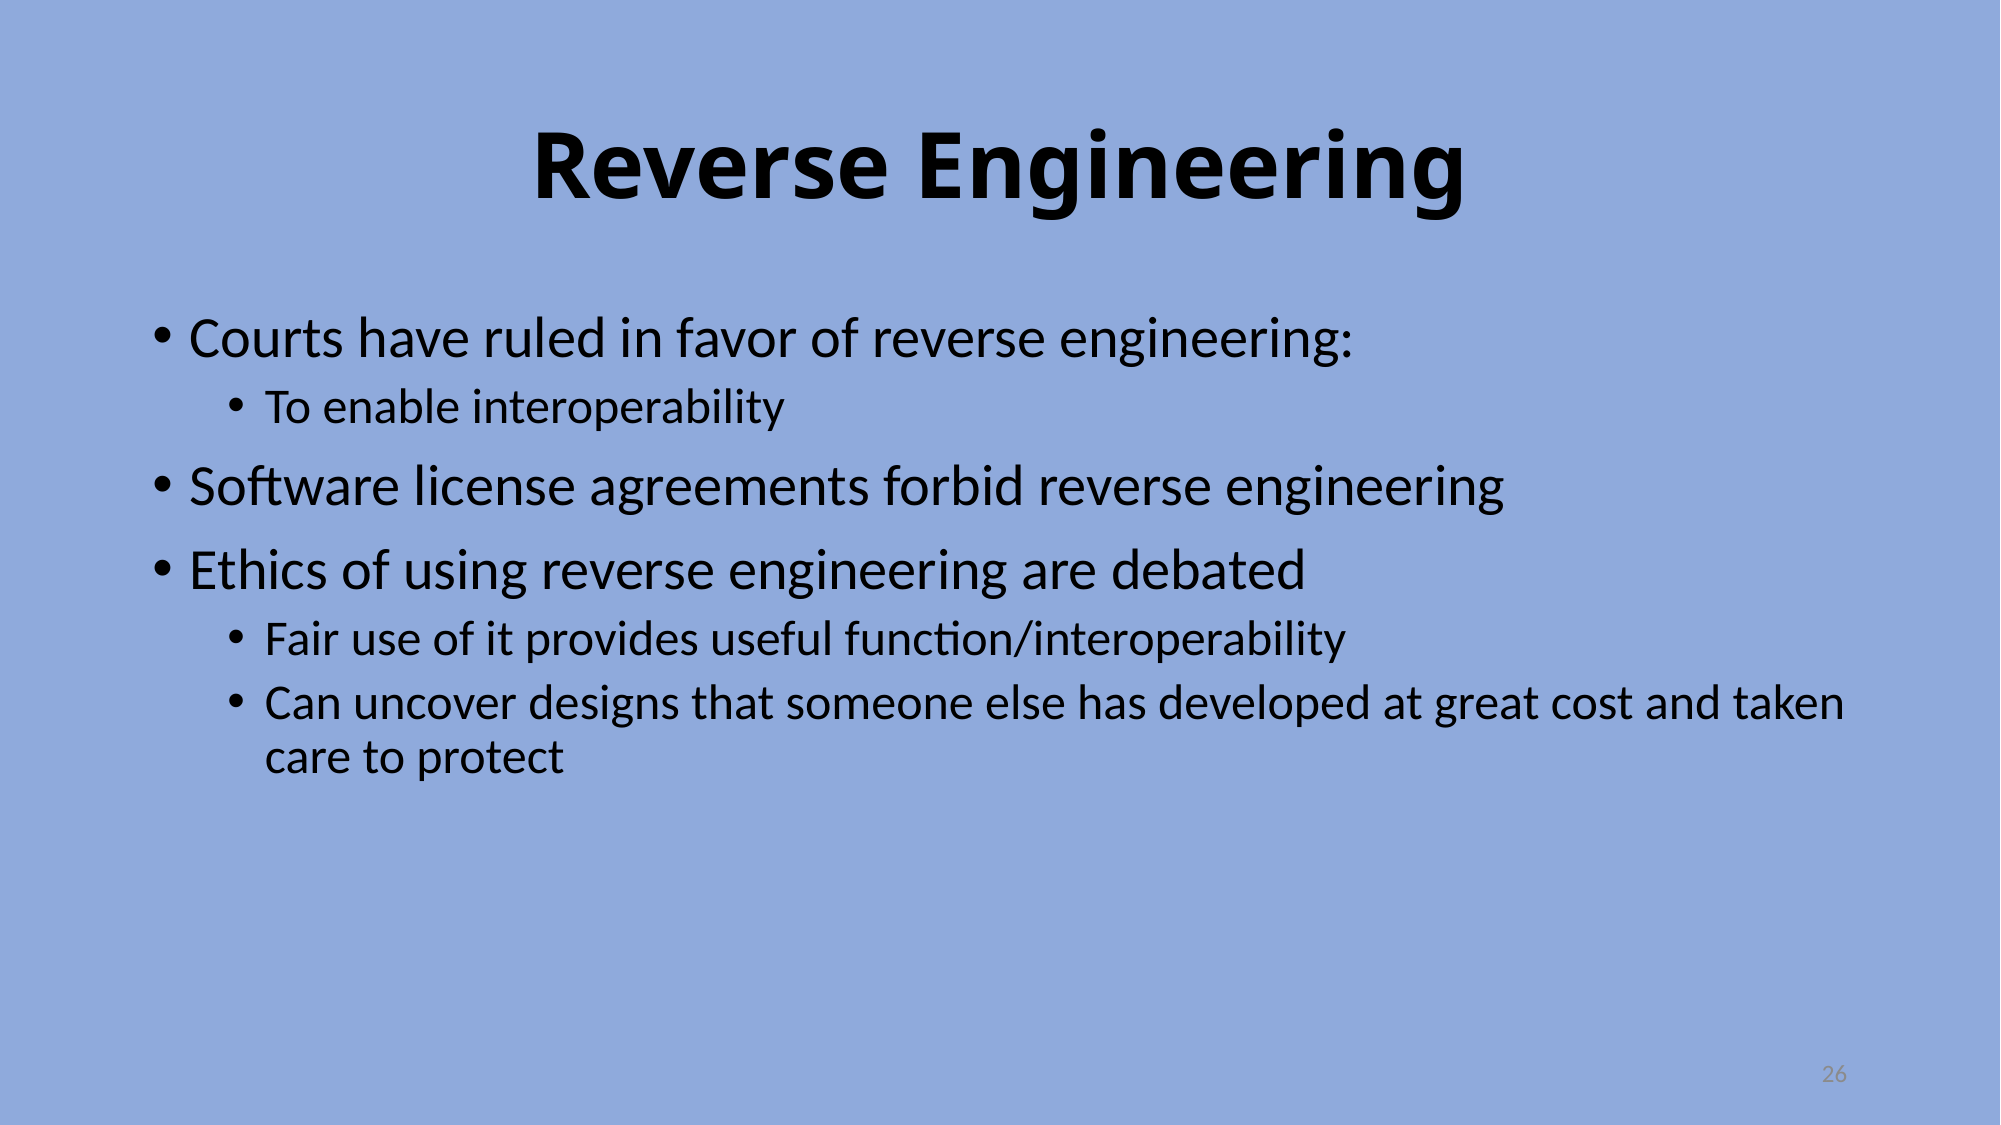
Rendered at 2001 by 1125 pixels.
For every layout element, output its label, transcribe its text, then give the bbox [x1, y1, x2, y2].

title Reverse Engineering [137, 59, 1863, 278]
list Courts have ruled in favor of reverse engineering: To enable interoperability Software license agreements forbid reverse engineering Ethics of using reverse engineering are debated Fair use of it provides useful function/interoperability Can uncover designs that someone else has developed at great cost and taken care to protect [137, 299, 1863, 1014]
slide_number 26 [1412, 1042, 1863, 1103]
